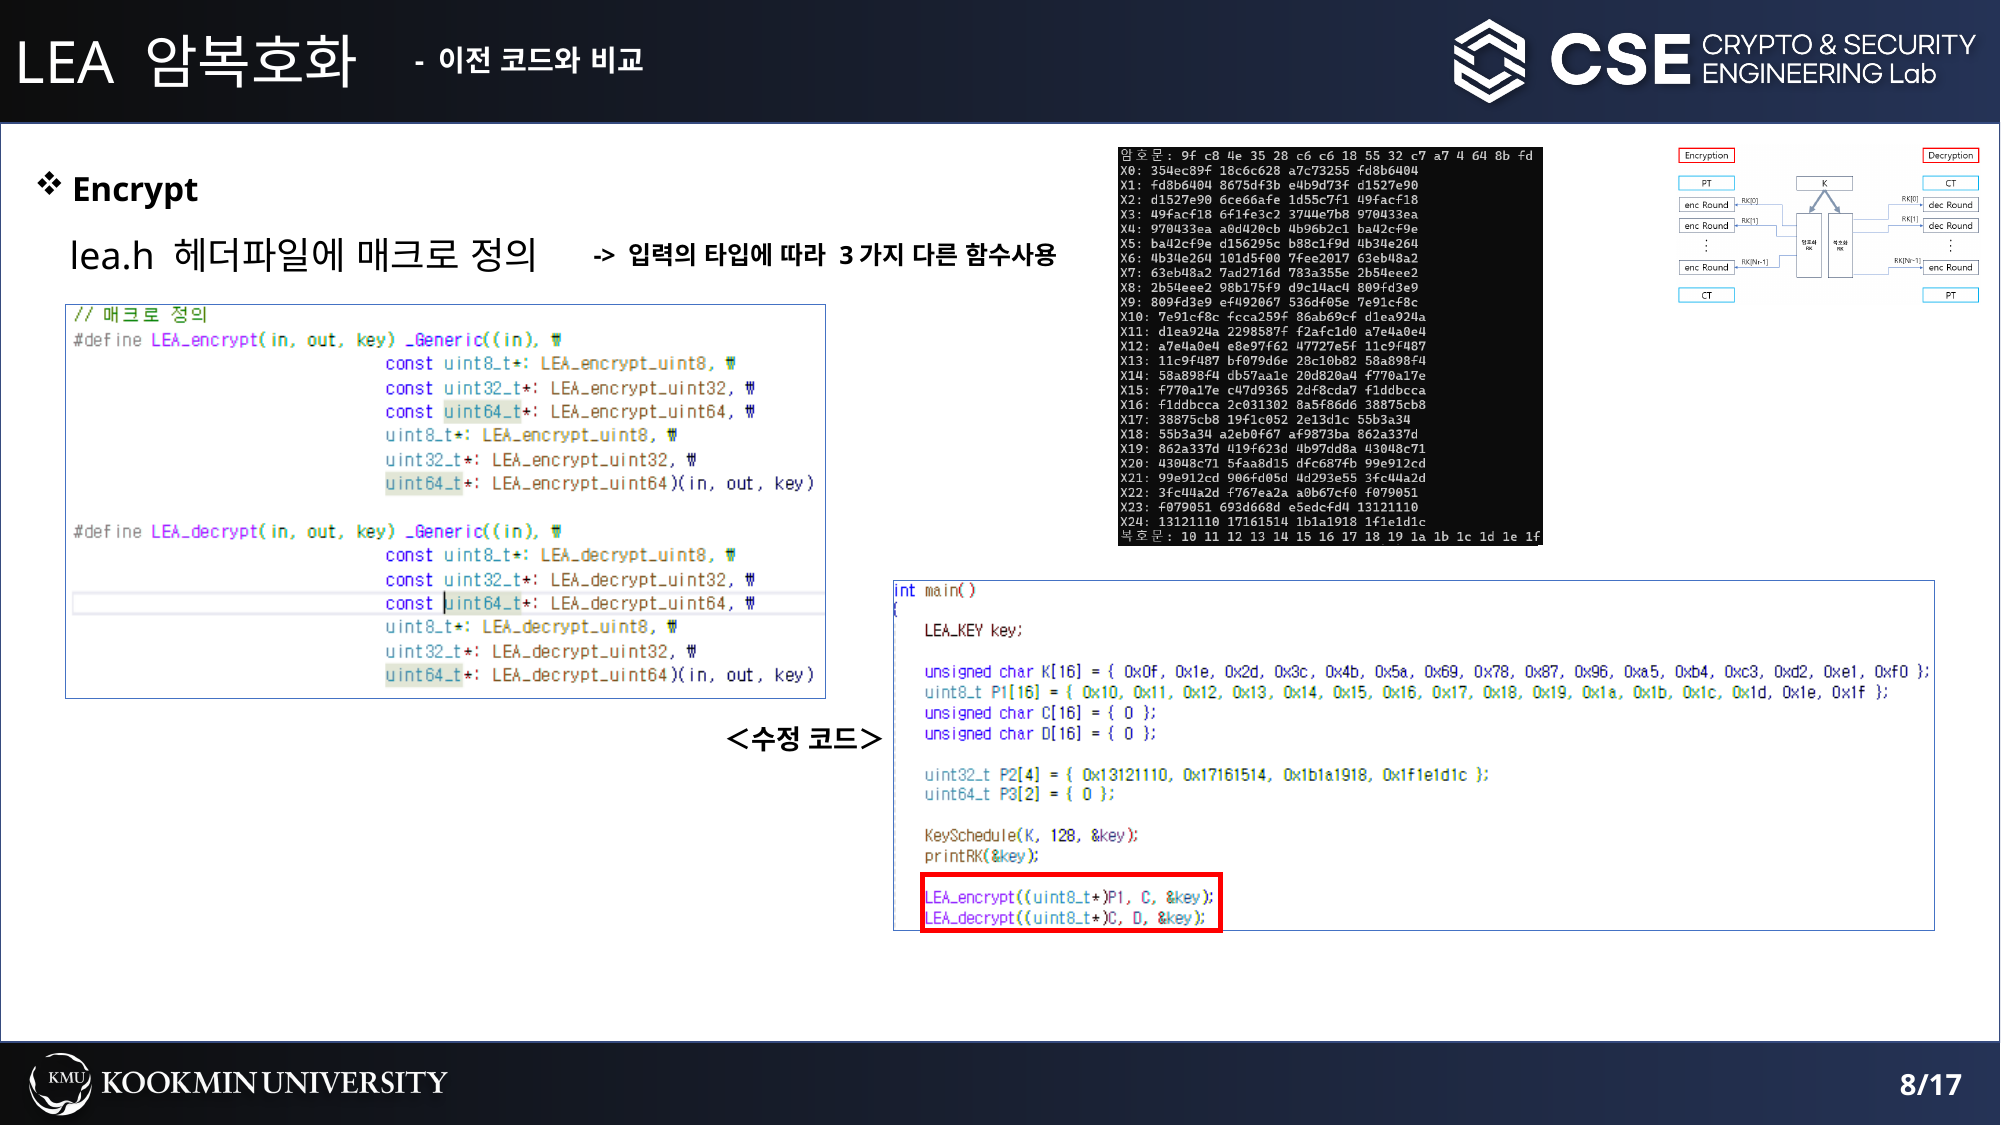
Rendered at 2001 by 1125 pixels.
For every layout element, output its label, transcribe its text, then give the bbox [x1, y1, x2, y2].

picture [1676, 144, 1981, 305]
title LEA 암복호화 [0, 0, 1771, 122]
text_box -> 입력의 타입에 따라 3가지 다른 함수사용 [578, 231, 1073, 277]
list Encrypt [19, 140, 1981, 1024]
text_box ＜수정 코드＞ [710, 714, 893, 762]
text_box - 이전 코드와 비교 [399, 35, 660, 85]
picture [1771, 19, 1978, 103]
text_box lea.h 헤더파일에 매크로 정의 [54, 224, 555, 285]
picture [893, 580, 1935, 931]
picture [1118, 147, 1543, 546]
picture [65, 304, 826, 699]
